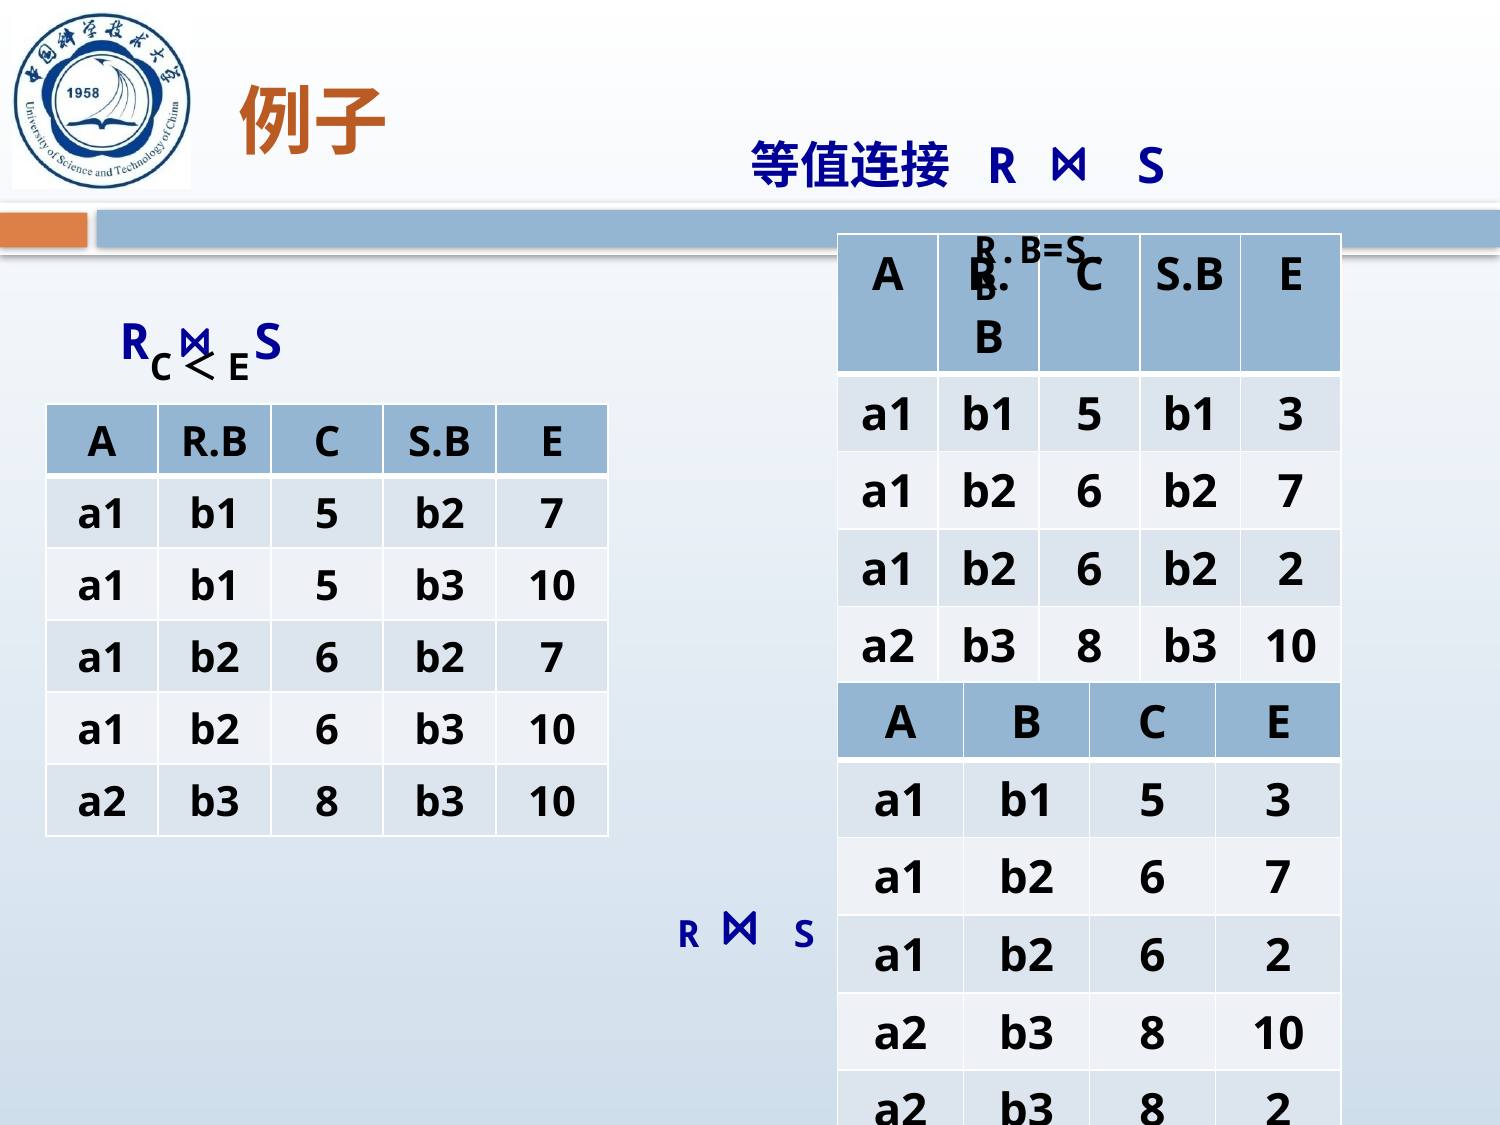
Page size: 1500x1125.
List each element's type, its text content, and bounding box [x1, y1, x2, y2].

table_cell b2 [384, 479, 495, 547]
table_cell a1 [47, 479, 157, 547]
picture [12, 12, 191, 189]
table_cell 10 [497, 765, 607, 835]
table_cell a1 [838, 838, 963, 914]
table_cell 2 [1216, 916, 1340, 992]
table_cell b1 [159, 549, 270, 619]
table_cell 6 [1090, 838, 1215, 914]
table_cell 5 [1040, 377, 1139, 451]
table_cell 6 [1040, 530, 1139, 606]
table_cell a2 [838, 607, 937, 681]
table_cell 7 [1216, 838, 1340, 914]
table_cell 7 [497, 479, 607, 547]
table_cell 3 [1216, 763, 1340, 837]
table_cell b3 [159, 765, 270, 835]
table_cell 10 [497, 693, 607, 763]
table_cell 5 [272, 479, 382, 547]
table_cell a2 [838, 994, 963, 1069]
table_cell a1 [838, 452, 937, 528]
table_header E [497, 405, 607, 473]
table_cell b3 [964, 994, 1089, 1069]
table_cell a1 [838, 916, 963, 992]
table_cell b1 [964, 763, 1089, 837]
table_header A [47, 405, 157, 473]
table_cell b3 [384, 693, 495, 763]
table_cell b2 [964, 916, 1089, 992]
table_cell b3 [964, 1071, 1089, 1125]
table_cell a1 [47, 693, 157, 763]
table_cell 6 [1090, 916, 1215, 992]
table_header E [1216, 683, 1340, 757]
table_cell a1 [838, 530, 937, 606]
table_cell 7 [497, 621, 607, 691]
table_cell a1 [47, 621, 157, 691]
table_header E [1241, 235, 1340, 371]
table_cell 3 [1241, 377, 1340, 451]
table_header S.B [1141, 235, 1240, 371]
table_cell b2 [939, 530, 1038, 606]
table_cell 6 [272, 693, 382, 763]
table_cell 8 [1090, 994, 1215, 1069]
table_cell 8 [272, 765, 382, 835]
table_cell b3 [384, 765, 495, 835]
table_cell 2 [1241, 530, 1340, 606]
text_box R ⋈ S [662, 882, 838, 967]
table_header C [1090, 683, 1215, 757]
table_header C [272, 405, 382, 473]
table_header R.B [159, 405, 270, 473]
table_cell a1 [838, 377, 937, 451]
text_box R ⋈ S C＜E [119, 348, 723, 390]
table_cell b2 [964, 838, 1089, 914]
text_box R.B=S.B [974, 196, 1129, 308]
table_cell a1 [47, 549, 157, 619]
table_cell b2 [939, 452, 1038, 528]
table_cell b1 [1141, 377, 1240, 451]
table_cell a2 [47, 765, 157, 835]
table_cell 5 [1090, 763, 1215, 837]
table_header R.B [939, 235, 1038, 371]
table_header A [838, 235, 937, 371]
title 例子 [223, 37, 1212, 200]
table_cell b2 [1141, 452, 1240, 528]
table_cell b2 [159, 693, 270, 763]
table_cell 6 [1040, 452, 1139, 528]
table_cell b2 [1141, 530, 1240, 606]
table_cell b2 [159, 621, 270, 691]
table_cell 8 [1090, 1071, 1215, 1125]
table_header B [964, 683, 1089, 757]
table_cell b1 [159, 479, 270, 547]
text_box 等值连接 R ⋈ S [750, 137, 1427, 196]
table_cell 10 [1216, 994, 1340, 1069]
table_header A [838, 683, 963, 757]
table_header C [1040, 235, 1139, 371]
table_cell b3 [939, 607, 1038, 681]
table_cell 7 [1241, 452, 1340, 528]
table_cell b1 [939, 377, 1038, 451]
table_cell a1 [838, 763, 963, 837]
table_cell 8 [1040, 607, 1139, 681]
table_cell 2 [1216, 1071, 1340, 1125]
table_cell b3 [384, 549, 495, 619]
table_cell b2 [384, 621, 495, 691]
table_cell 10 [497, 549, 607, 619]
table_cell a2 [838, 1071, 963, 1125]
table_cell 6 [272, 621, 382, 691]
table_header S.B [384, 405, 495, 473]
table_cell 5 [272, 549, 382, 619]
table_cell b3 [1141, 607, 1240, 681]
table_cell 10 [1241, 607, 1340, 681]
